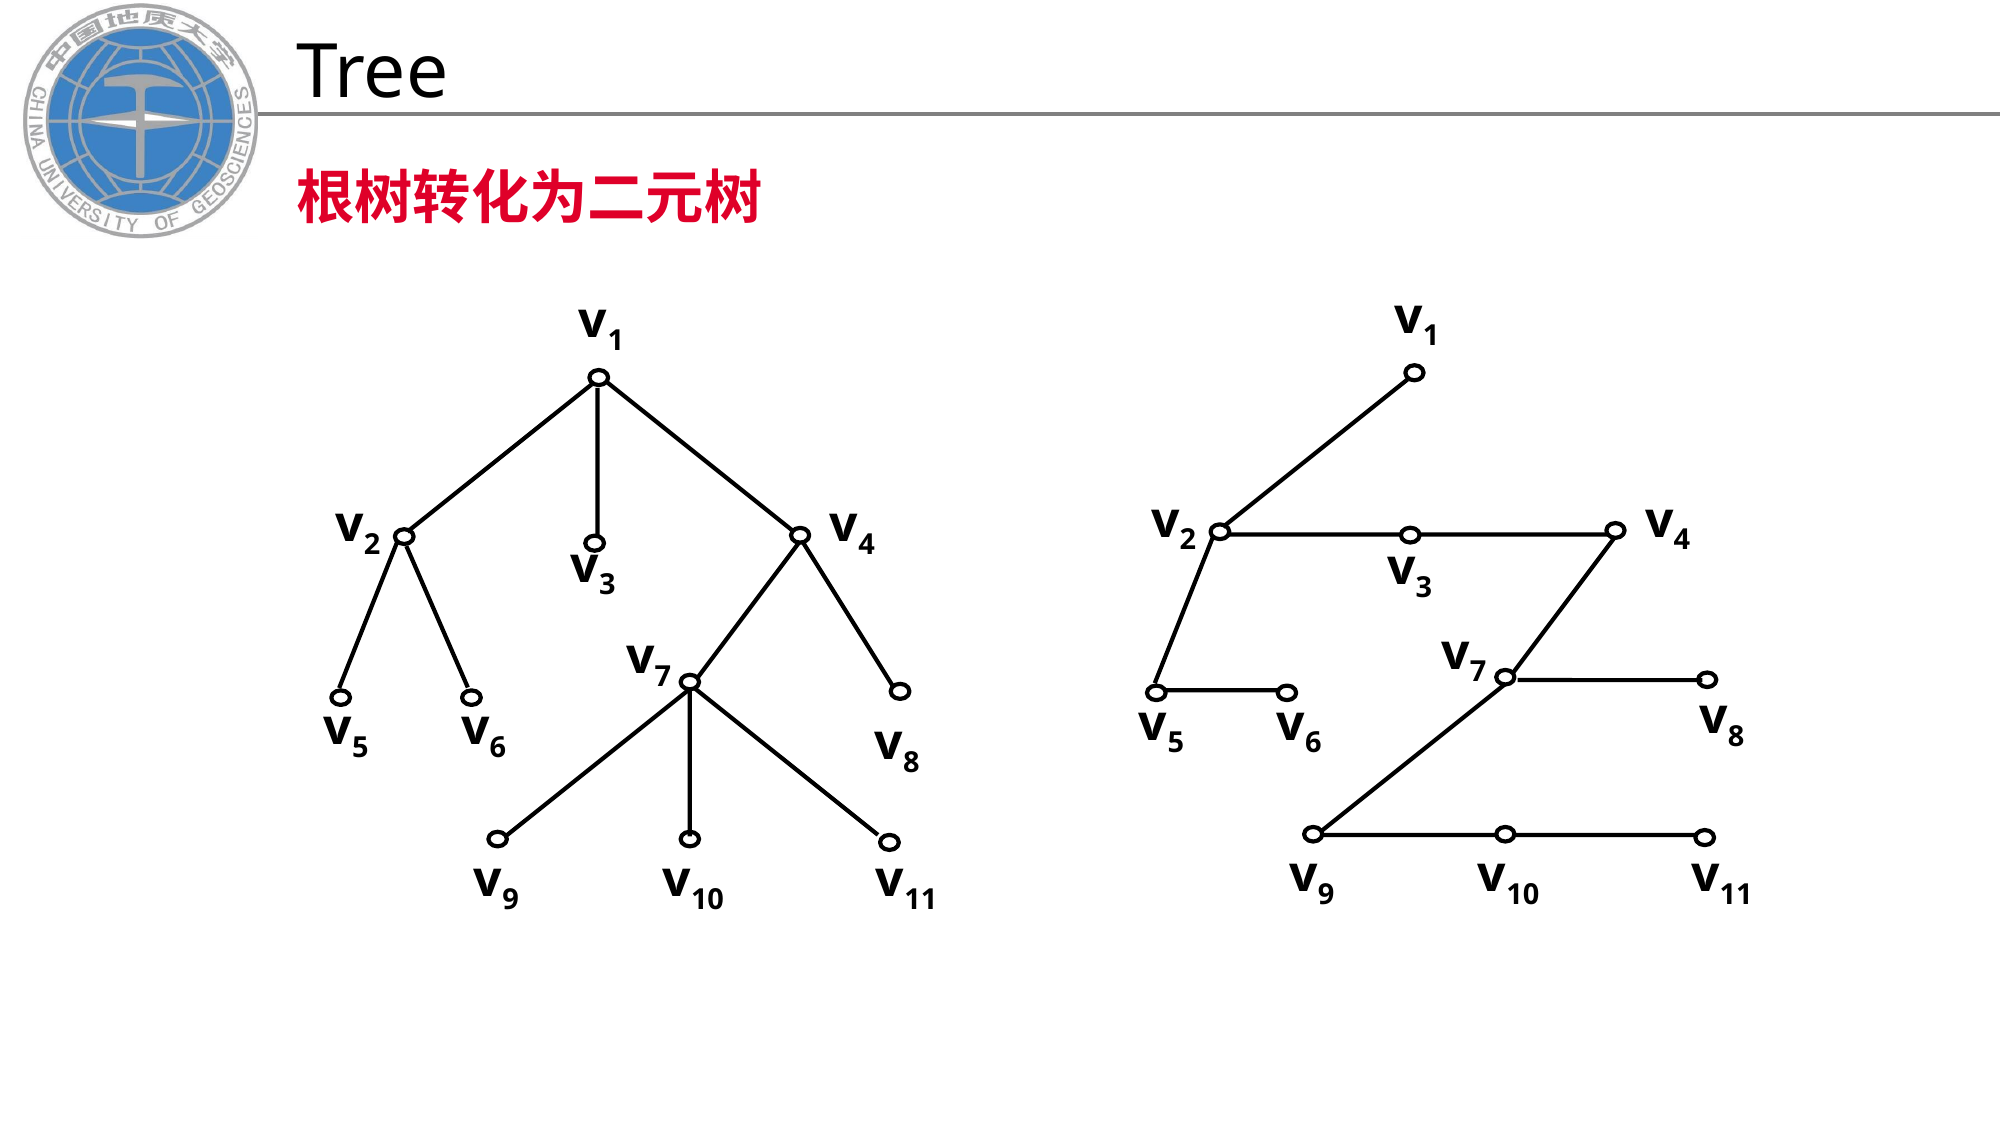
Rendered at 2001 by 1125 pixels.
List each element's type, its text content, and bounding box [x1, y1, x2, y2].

text_box 根树转化为二元树 [281, 152, 1438, 238]
text_box Tree [281, 15, 1575, 120]
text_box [308, 287, 953, 907]
picture [21, 3, 258, 239]
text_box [1124, 283, 1759, 902]
